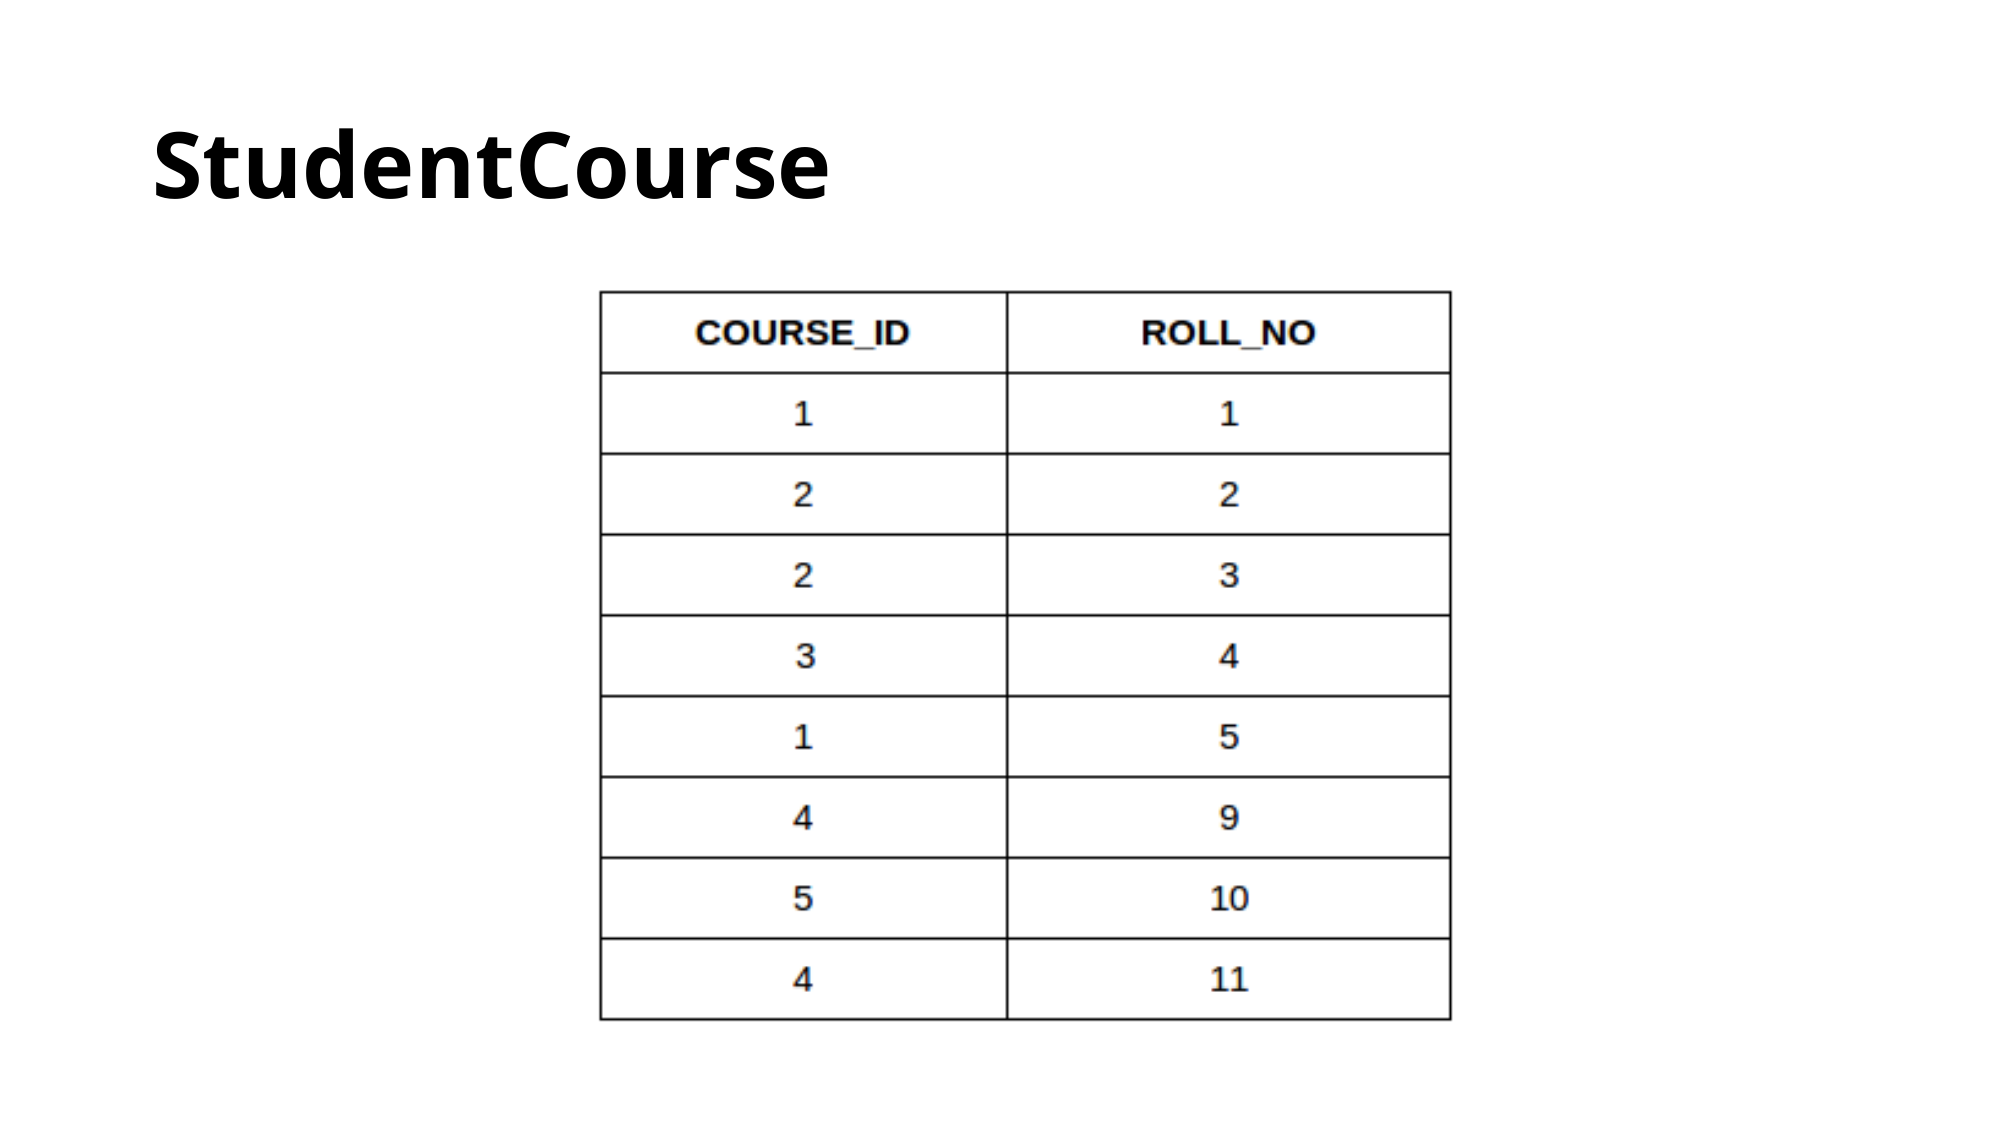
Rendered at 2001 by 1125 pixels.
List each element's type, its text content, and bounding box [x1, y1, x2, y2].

picture [588, 277, 1472, 1036]
title StudentCourse [137, 59, 1863, 278]
